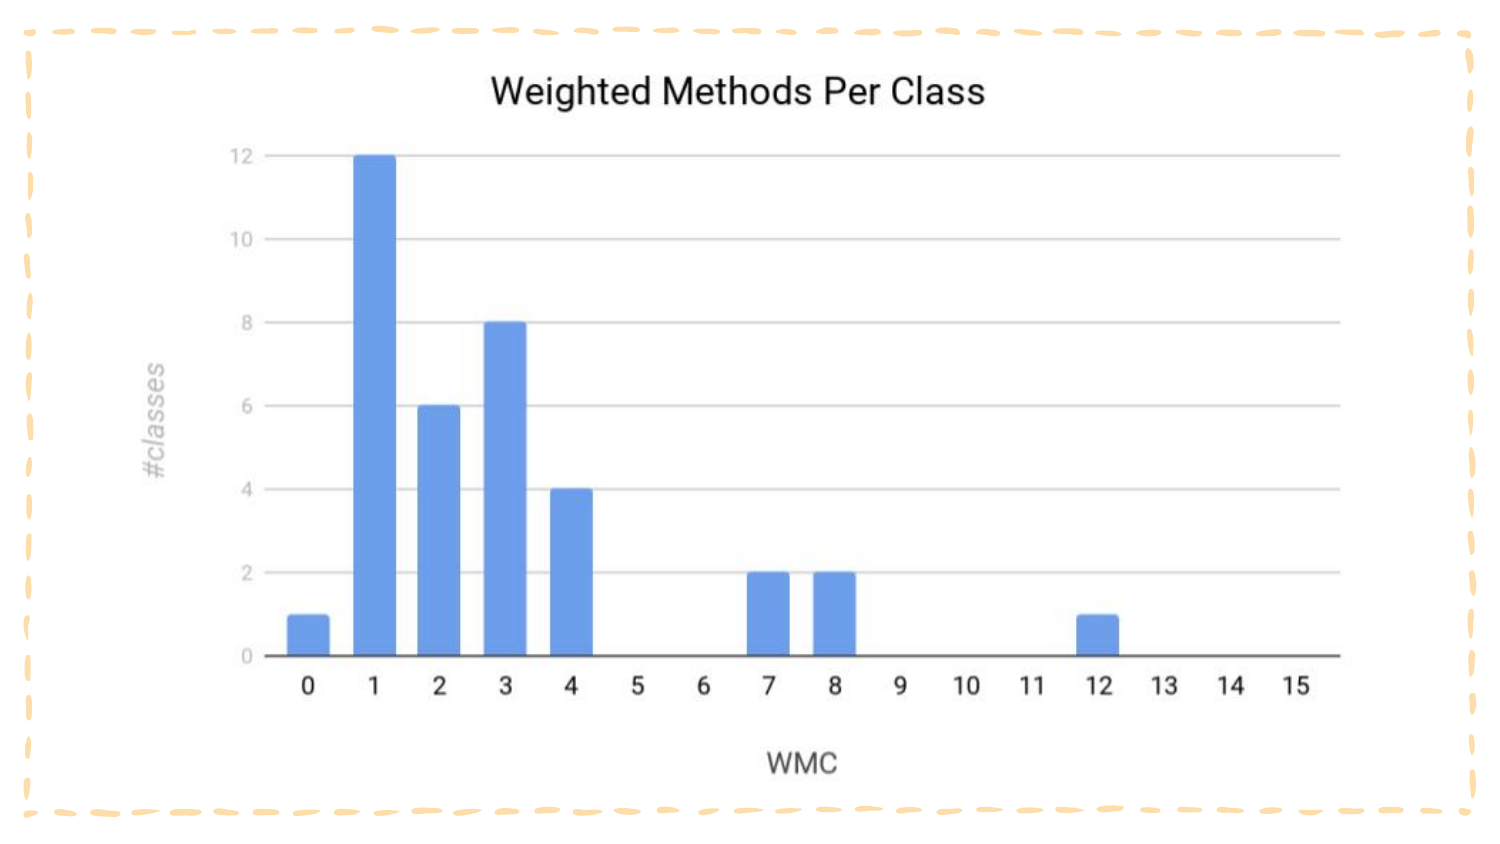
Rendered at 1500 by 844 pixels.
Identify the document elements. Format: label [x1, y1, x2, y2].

picture [112, 51, 1396, 797]
